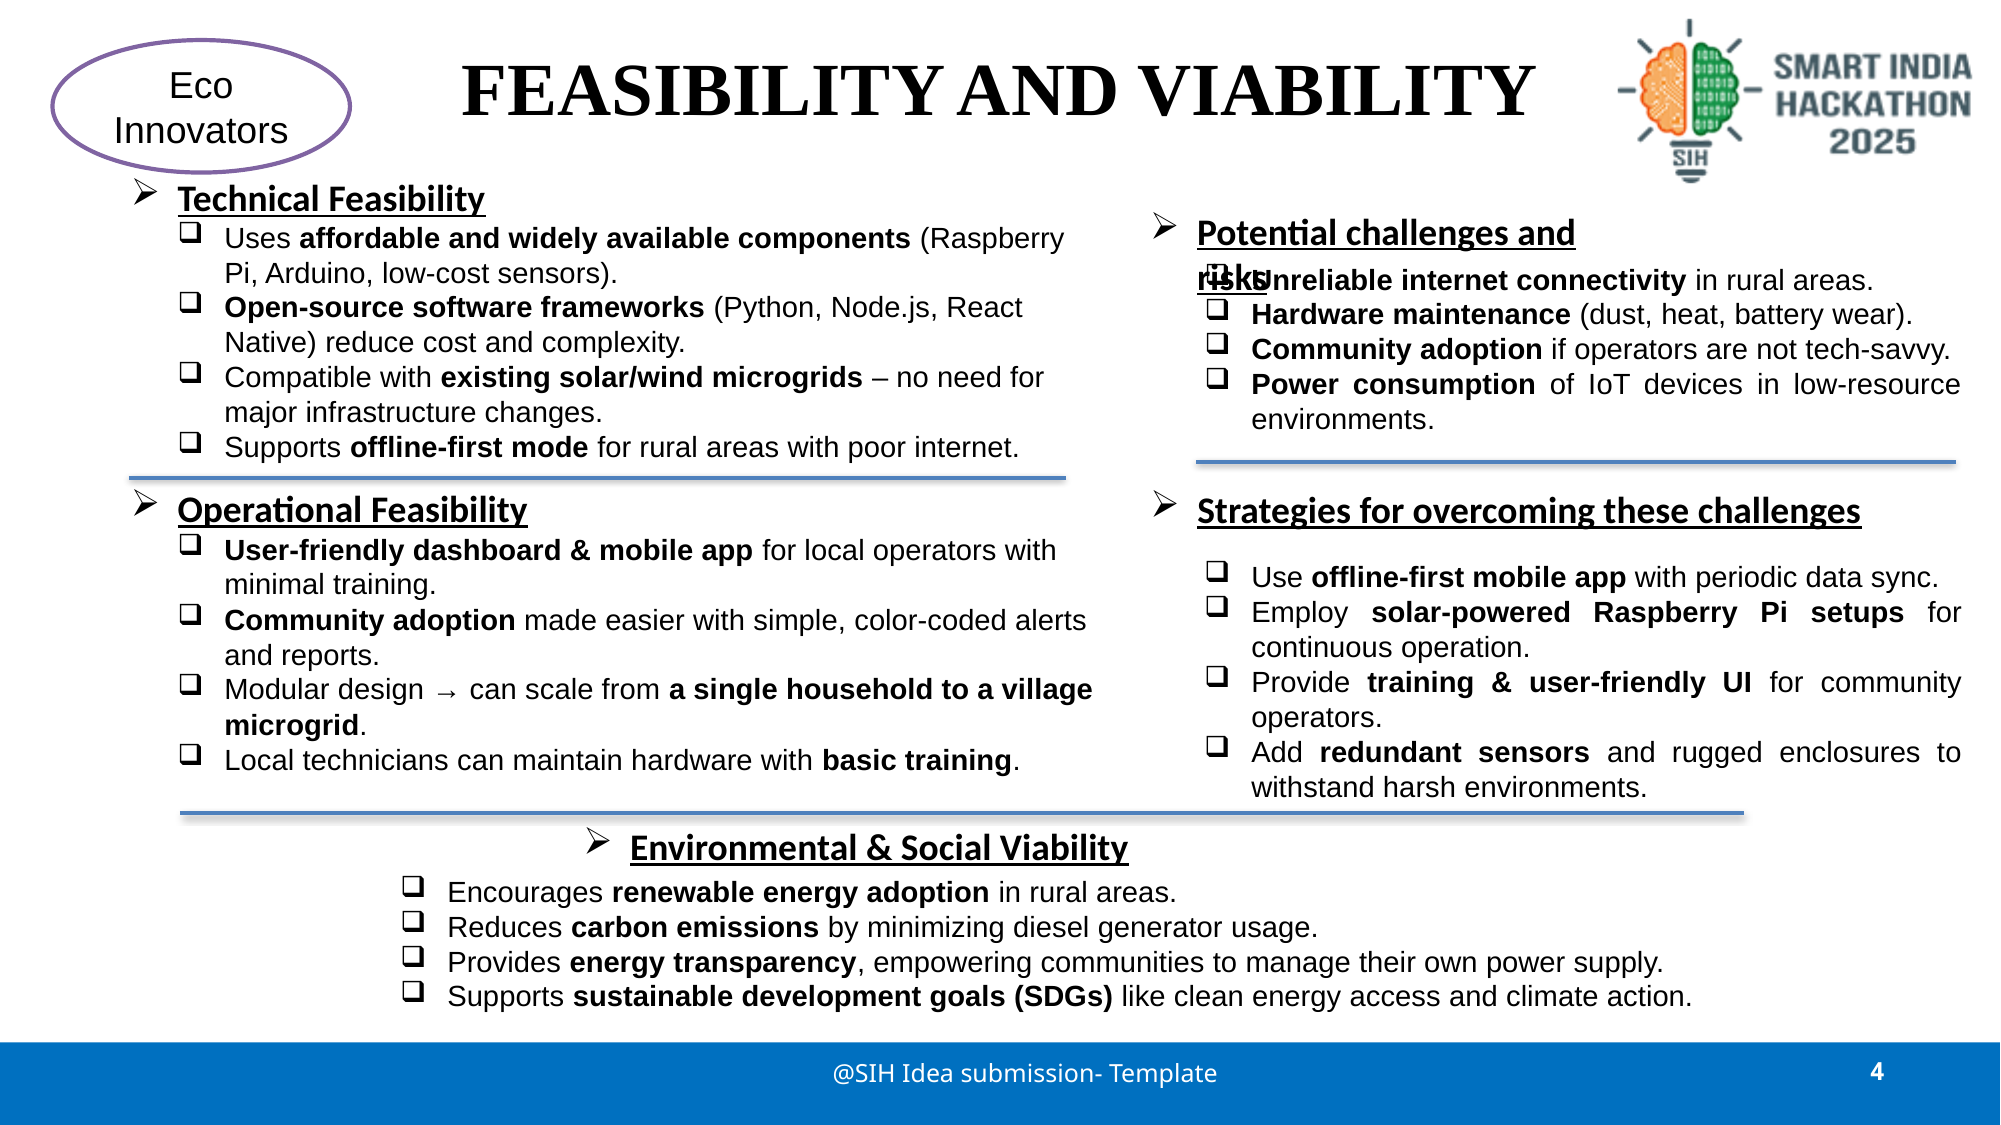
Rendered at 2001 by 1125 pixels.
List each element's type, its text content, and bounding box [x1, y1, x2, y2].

text_box [0, 1042, 2000, 1125]
text_box Eco Innovators [50, 37, 353, 166]
text_box Environmental & Social Viability [568, 826, 1190, 865]
text_box Strategies for overcoming these challenges [1135, 478, 1884, 539]
title FEASIBILITY AND VIABILITY [99, 0, 1901, 180]
text_box Potential challenges and risks [1135, 200, 1670, 306]
footer @SIH Idea submission- Template [762, 1042, 1289, 1103]
text_box Use offline-first mobile app with periodic data sync. Employ solar-powered Raspberry Pi setups for continuous operation. Provide training & user-friendly UI for community operators. Add redundant sensors and rugged enclosures to withstand harsh environments. [1189, 551, 1977, 811]
picture [1614, 9, 1977, 194]
text_box Operational Feasibility [116, 477, 656, 538]
text_box Technical Feasibility [116, 166, 656, 227]
text_box Unreliable internet connectivity in rural areas. Hardware maintenance (dust, heat, battery wear). Community adoption if operators are not tech-savvy. Power consumption of IoT devices in low-resource environments. [1189, 253, 1977, 443]
text_box User-friendly dashboard & mobile app for local operators with minimal training. Community adoption made easier with simple, color-coded alerts and reports. Modular design → can scale from a single household to a village microgrid. Local technicians can maintain hardware with basic training. [162, 523, 1136, 784]
text_box Encourages renewable energy adoption in rural areas. Reduces carbon emissions by minimizing diesel generator usage. Provides energy transparency, empowering communities to manage their own power supply. Supports sustainable development goals (SDGs) like clean energy access and climate action. [385, 865, 1718, 1021]
slide_number 4 [1433, 1042, 1900, 1103]
text_box Uses affordable and widely available components (Raspberry Pi, Arduino, low-cost sensors). Open-source software frameworks (Python, Node.js, React Native) reduce cost and complexity. Compatible with existing solar/wind microgrids – no need for major infrastructure changes. Supports offline-first mode for rural areas with poor internet. [162, 211, 1118, 506]
